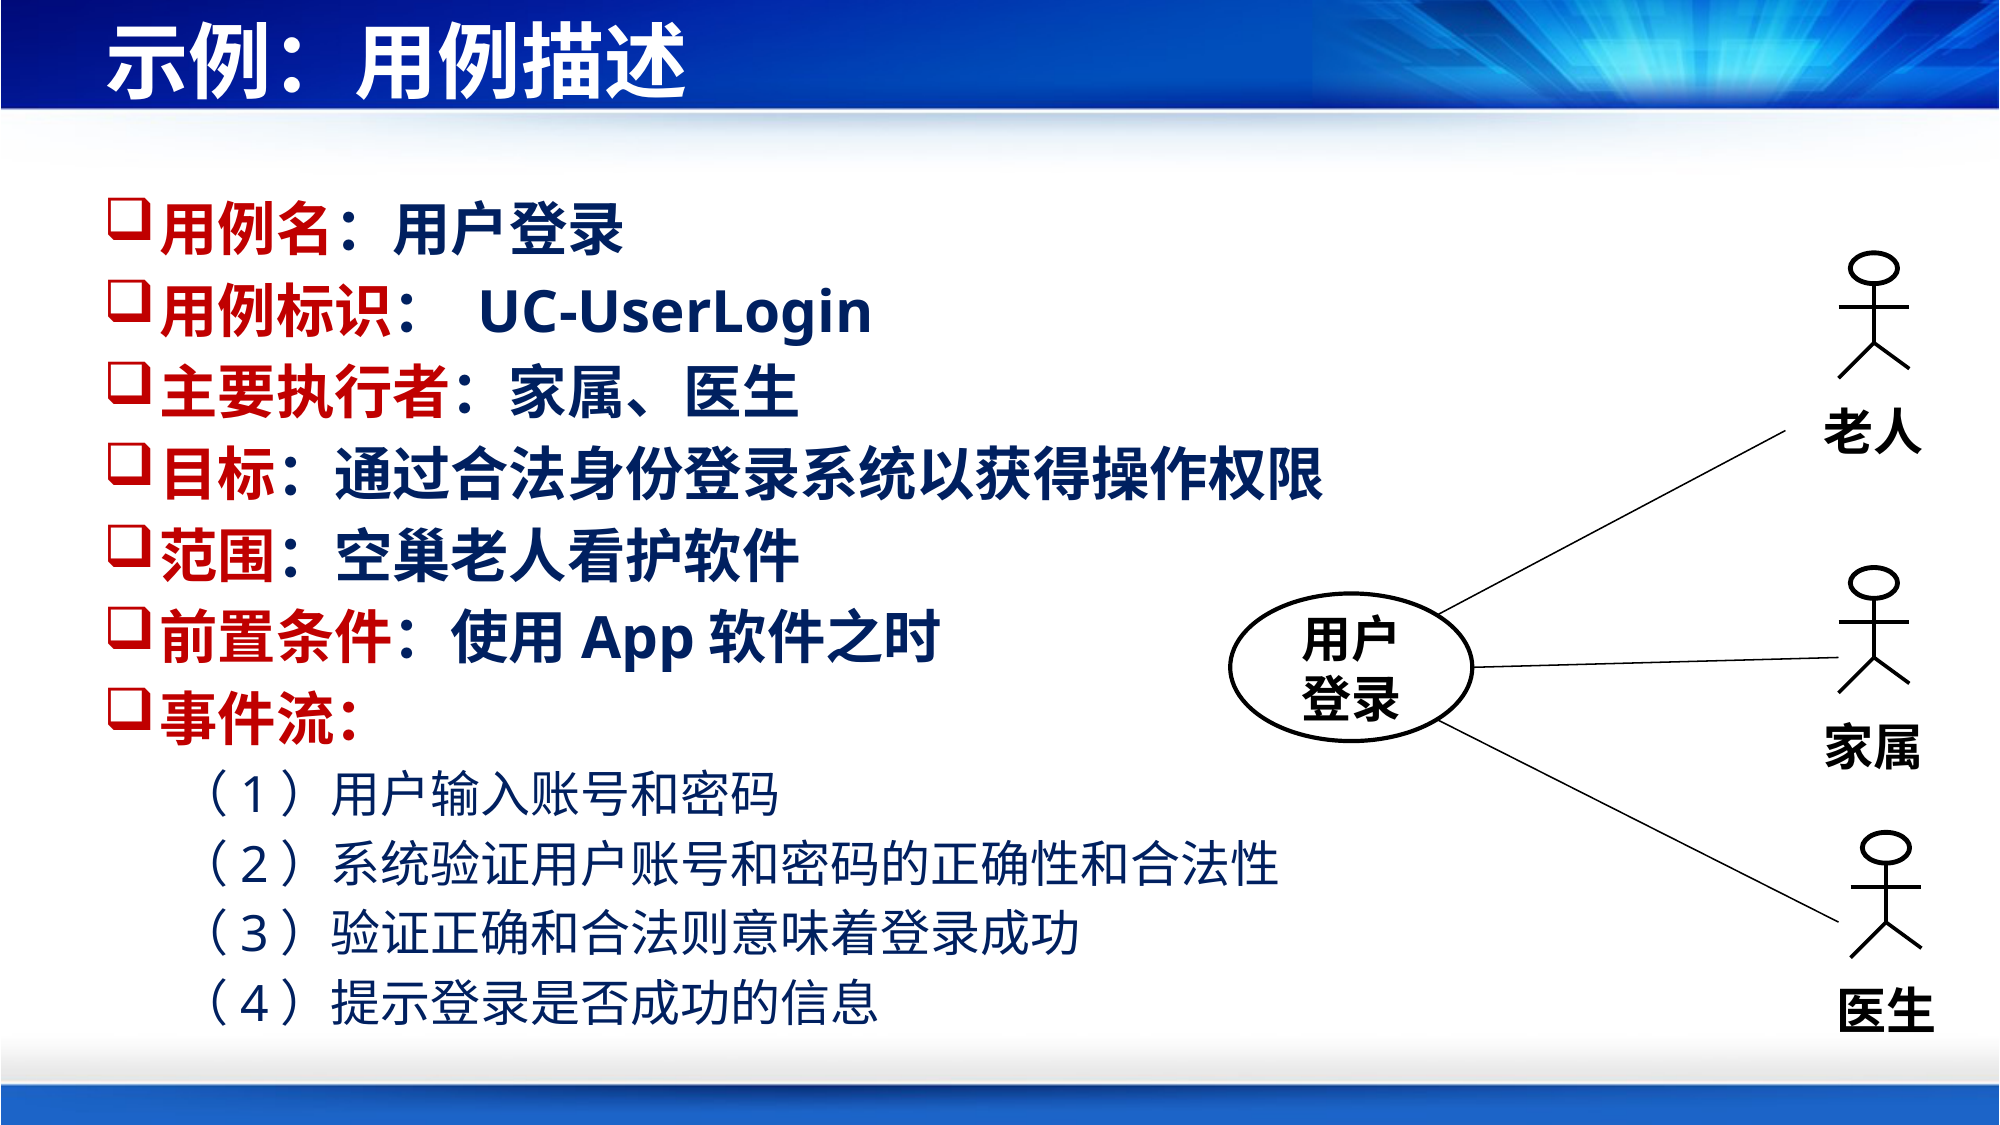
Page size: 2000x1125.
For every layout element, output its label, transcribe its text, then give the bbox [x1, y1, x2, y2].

picture [1, 0, 1999, 1125]
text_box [1785, 252, 1963, 470]
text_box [1472, 657, 1839, 668]
text_box 用户登录 [1228, 591, 1474, 744]
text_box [1785, 567, 1963, 784]
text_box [1436, 719, 1839, 923]
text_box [1797, 832, 1975, 1049]
list 用例名：用户登录 用例标识： UC-UserLogin 主要执行者：家属、医生 目标：通过合法身份登录系统以获得操作权限 范围：空巢老人看护软件 前置条件：使用App软件之时 事件流： （1）用户输入账号和密码 （2）系统验证用户账号和密码的正确性和合法性 （3）验证正确和合法则意味着登录成功 （4）提示登录是否成功的信息 [88, 184, 1880, 1071]
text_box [1436, 430, 1786, 616]
title 示例：用例描述 [90, 1, 1880, 118]
